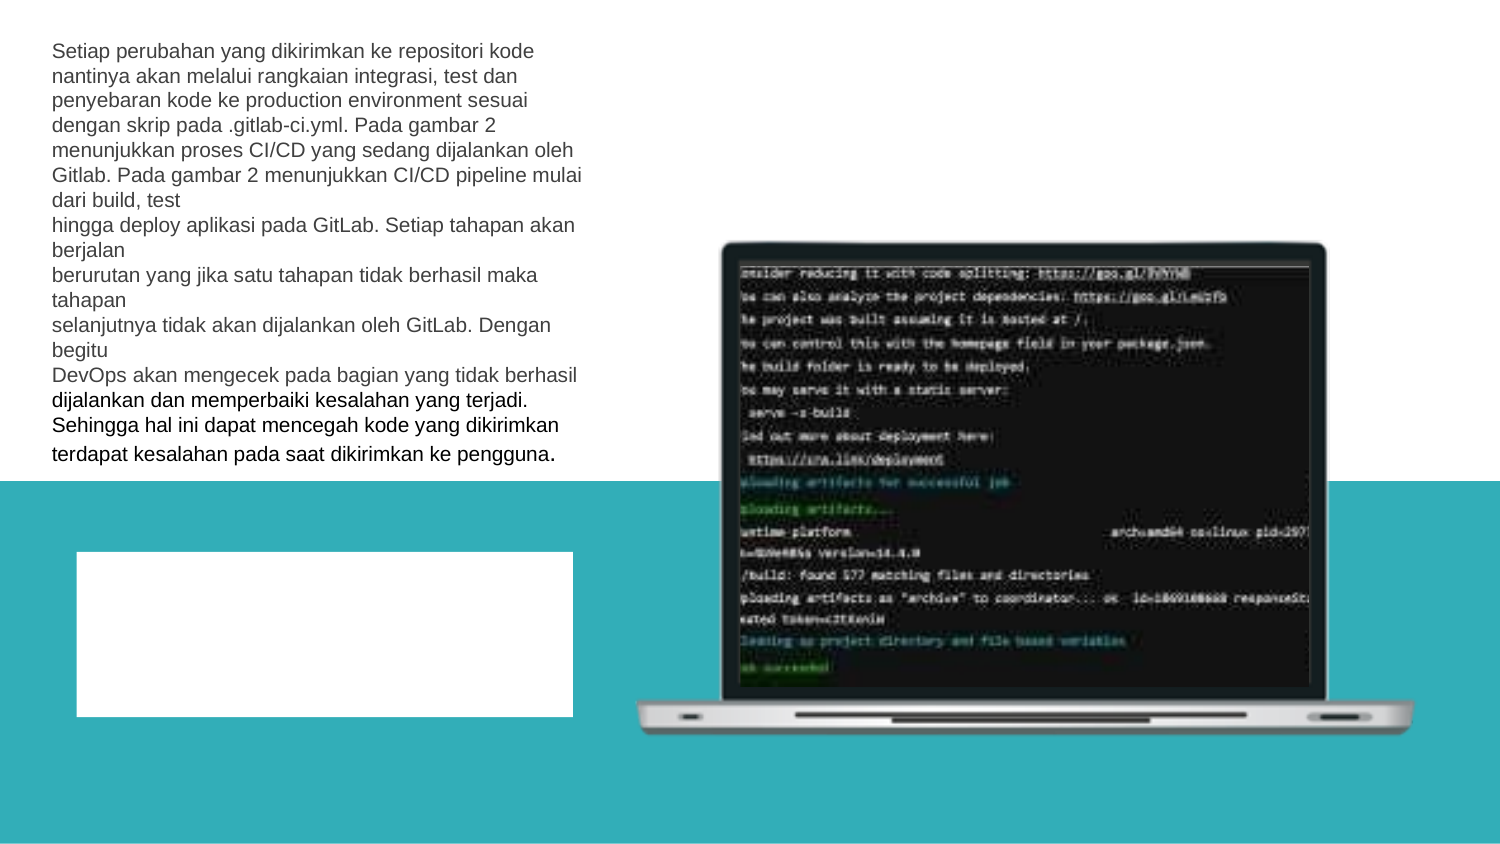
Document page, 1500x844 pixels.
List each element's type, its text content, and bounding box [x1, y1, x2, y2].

text_box Setiap perubahan yang dikirimkan ke repositori kode nantinya akan melalui rangkaian integrasi, test dan penyebaran kode ke production environment sesuai dengan skrip pada .gitlab-ci.yml. Pada gambar 2 menunjukkan proses CI/CD yang sedang dijalankan oleh Gitlab. Pada gambar 2 menunjukkan CI/CD pipeline mulai dari build, test hingga deploy aplikasi pada GitLab. Setiap tahapan akan berjalan berurutan yang jika satu tahapan tidak berhasil maka tahapan selanjutnya tidak akan dijalankan oleh GitLab. Dengan begitu DevOps akan mengecek pada bagian yang tidak berhasil dijalankan dan memperbaiki kesalahan yang terjadi. Sehingga hal ini dapat mencegah kode yang dikirimkan terdapat kesalahan pada saat dikirimkan ke pengguna. [37, 29, 613, 475]
picture [419, 185, 1500, 789]
